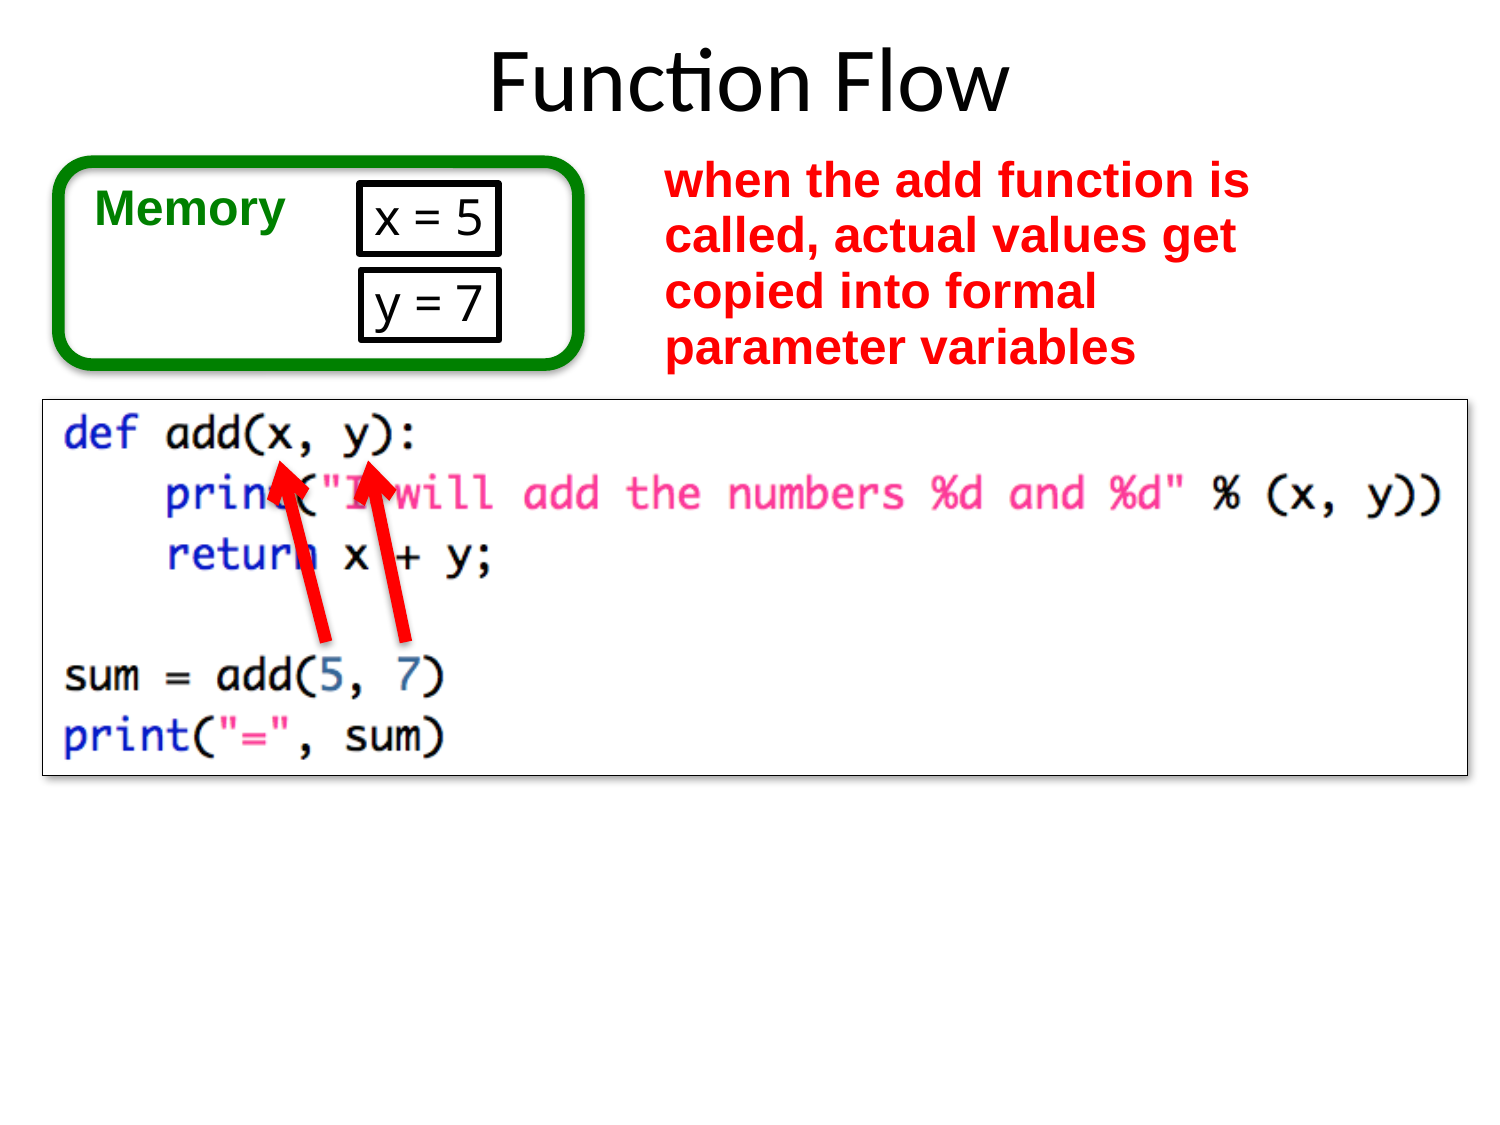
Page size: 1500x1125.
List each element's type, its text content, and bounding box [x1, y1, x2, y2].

text_box y = 7 [361, 269, 500, 341]
text_box [57, 160, 580, 366]
text_box x = 5 [359, 183, 499, 255]
title Function Flow [74, 0, 1426, 149]
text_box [279, 460, 327, 643]
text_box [367, 460, 407, 643]
picture [41, 399, 1468, 777]
text_box when the add function is called, actual values get copied into formal parameter variables [649, 145, 1345, 383]
text_box Memory [79, 173, 301, 245]
